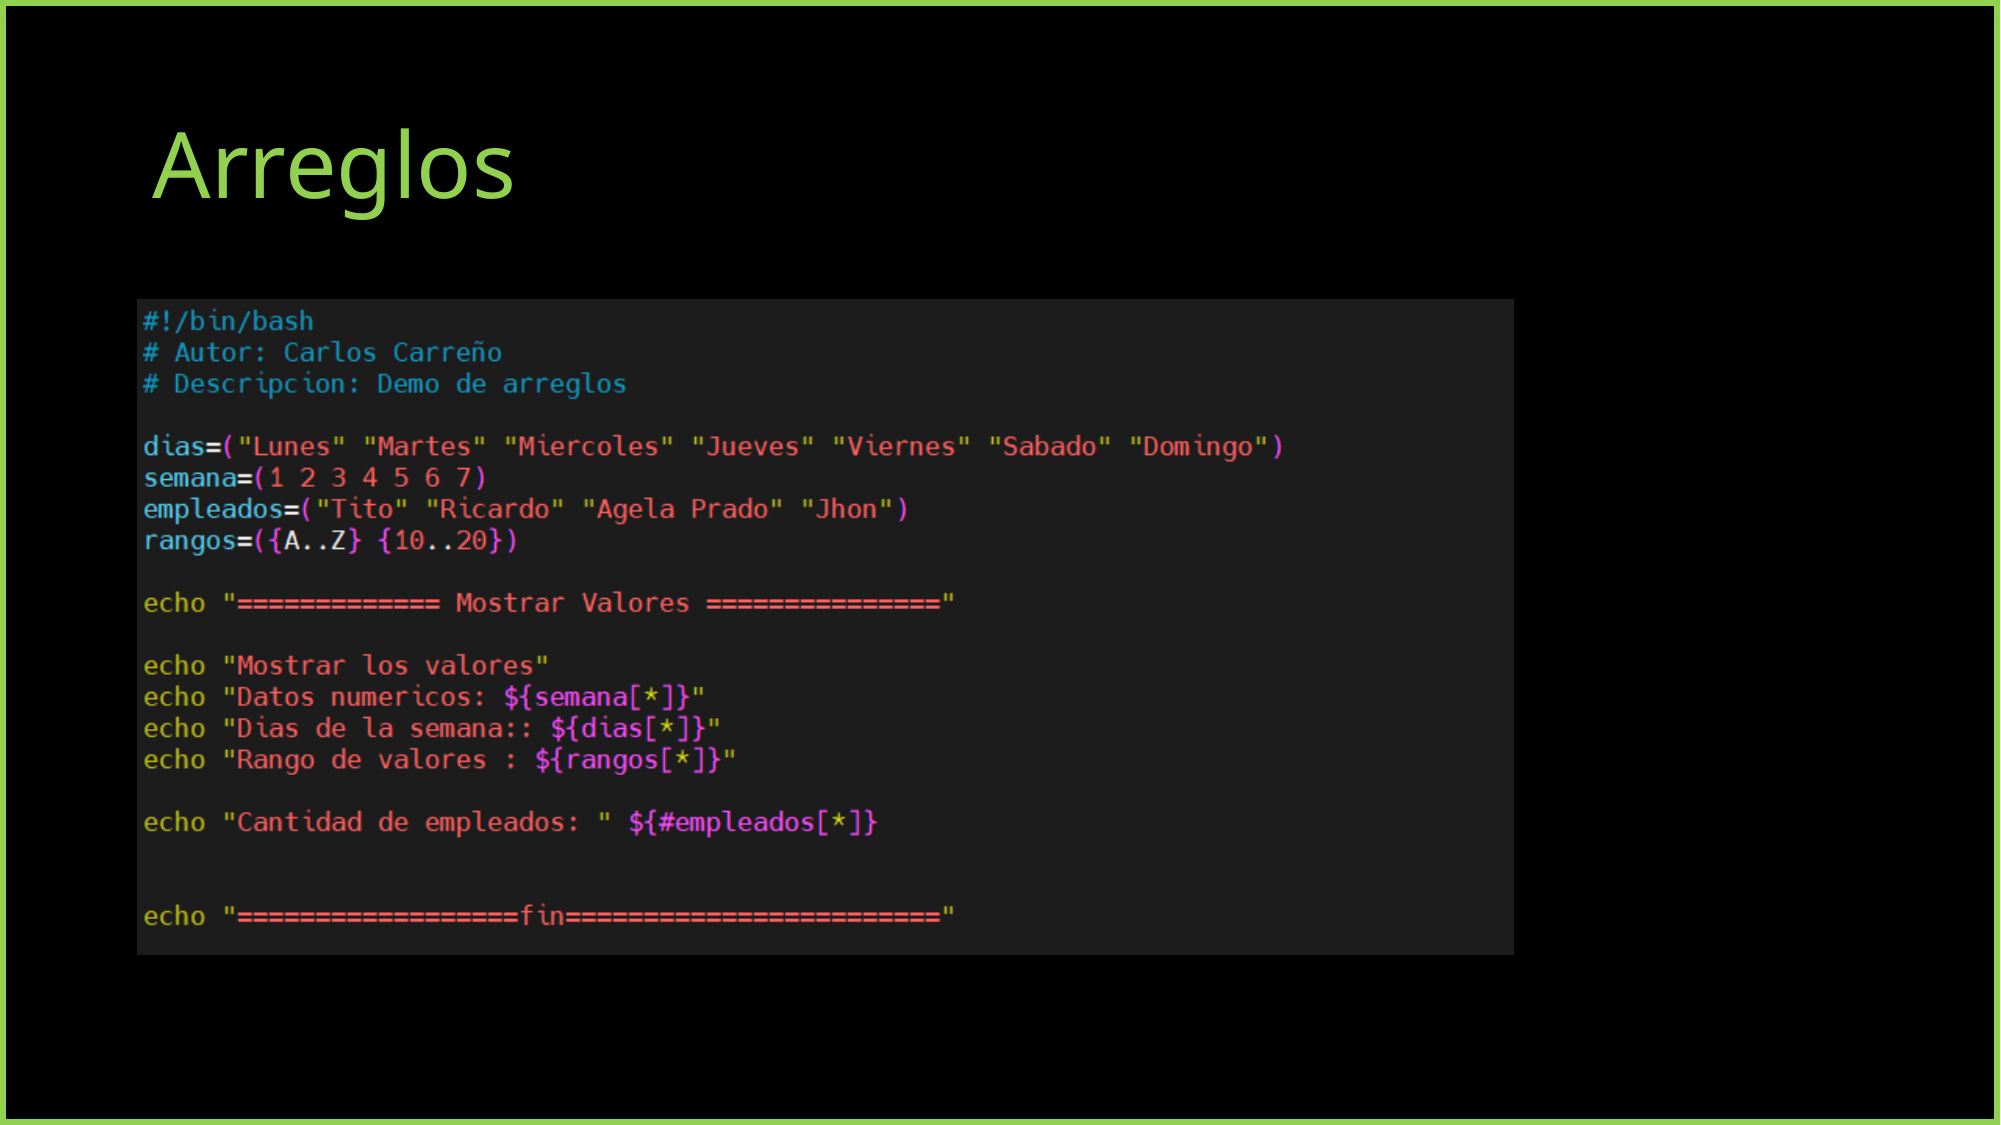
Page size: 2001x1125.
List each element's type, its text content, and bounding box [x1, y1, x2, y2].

picture [137, 299, 1514, 955]
title Arreglos [137, 59, 1863, 278]
